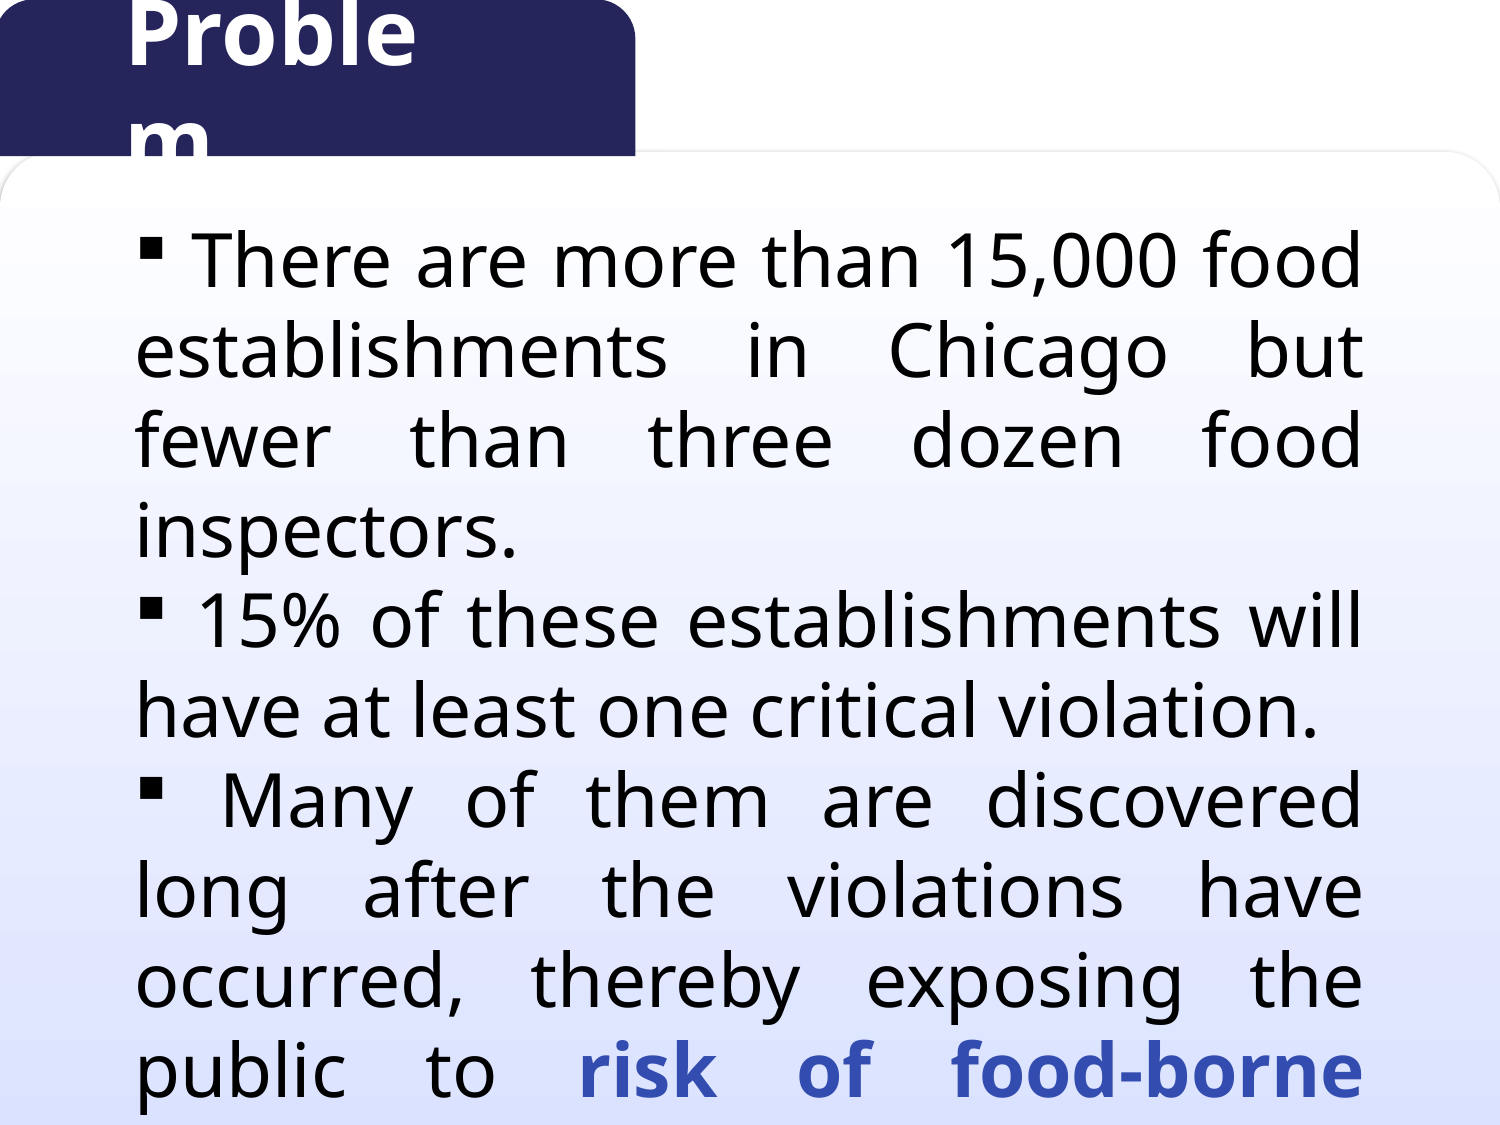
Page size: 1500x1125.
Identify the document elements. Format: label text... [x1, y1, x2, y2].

text_box Problem [0, 0, 638, 159]
text_box There are more than 15,000 food establishments in Chicago but fewer than three dozen food inspectors. 15% of these establishments will have at least one critical violation. Many of them are discovered long after the violations have occurred, thereby exposing the public to risk of food-borne illnesses. [0, 150, 1500, 1125]
